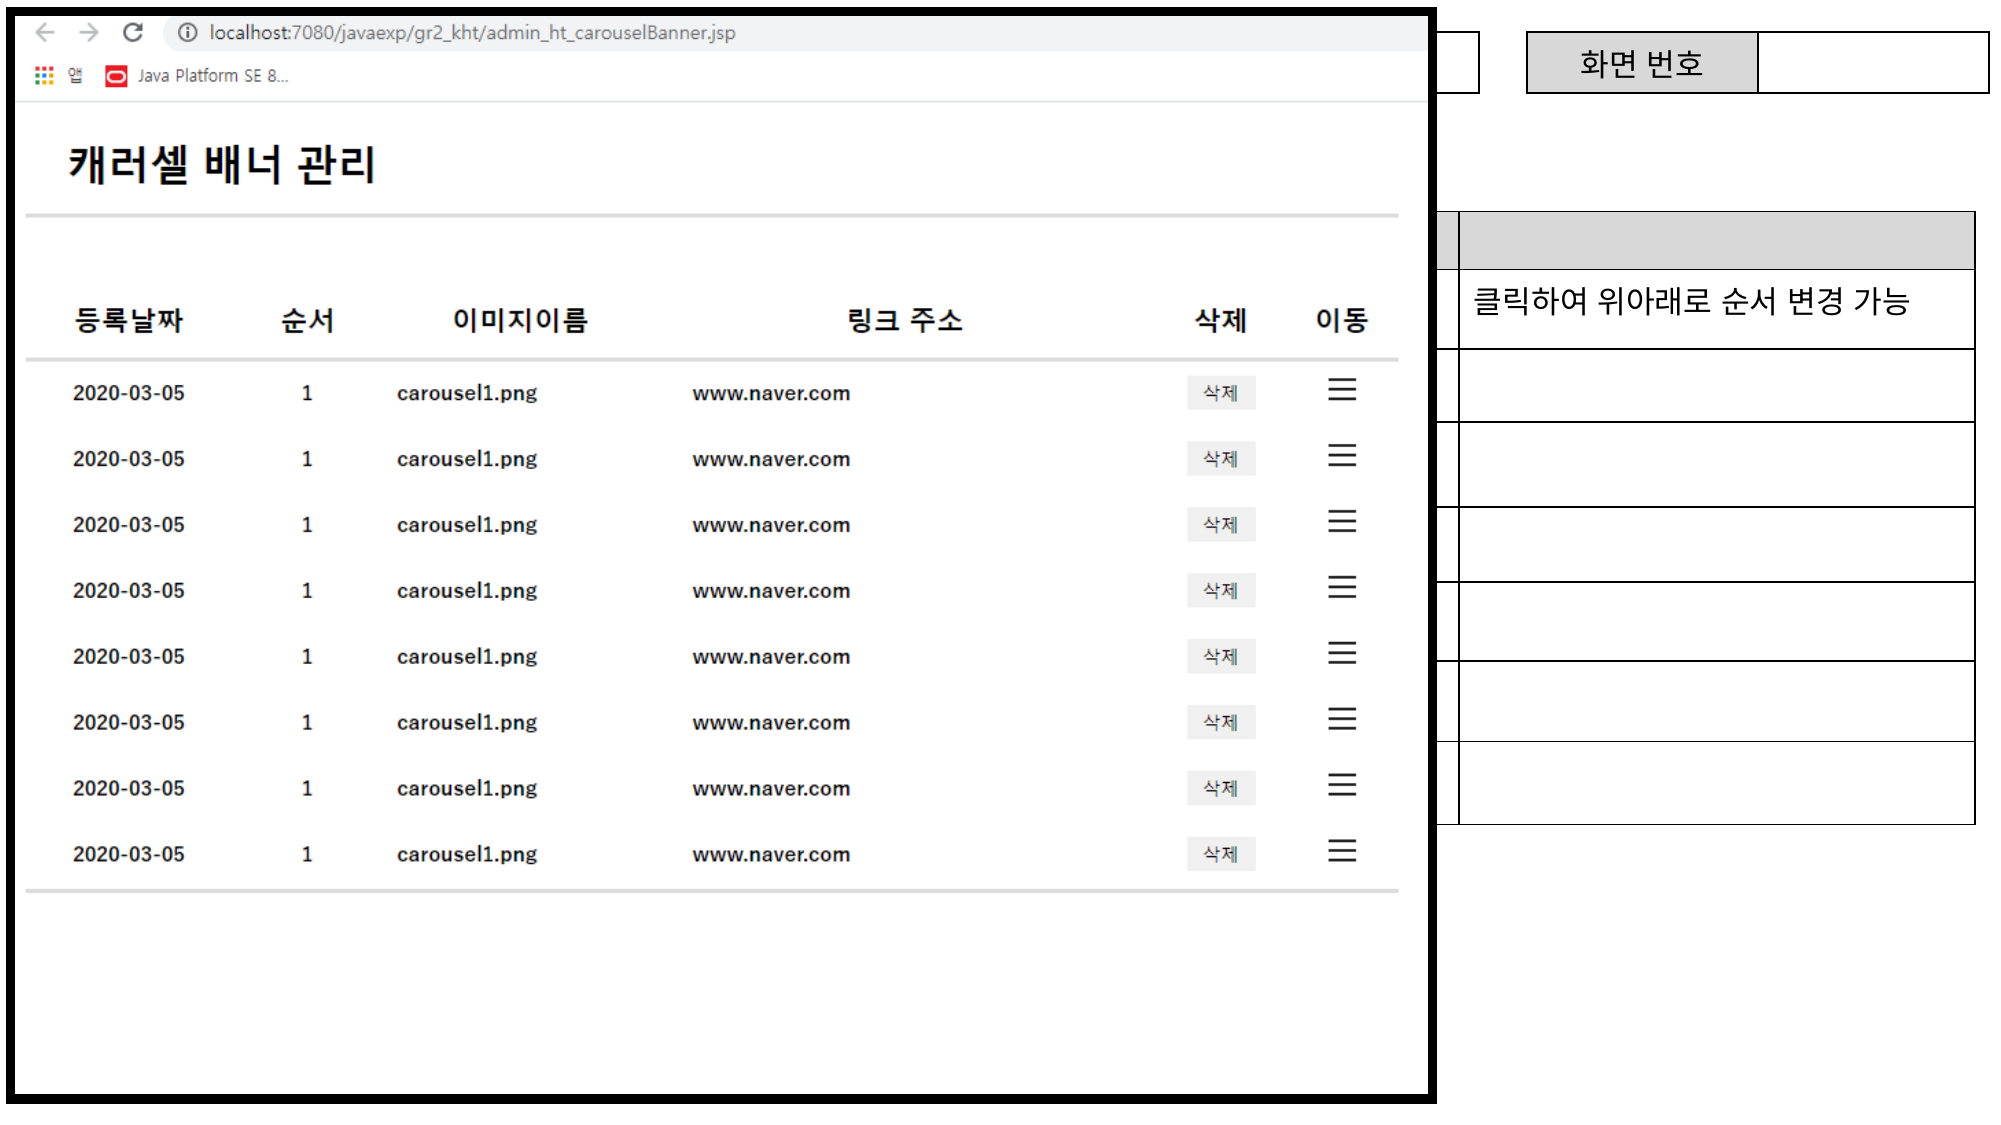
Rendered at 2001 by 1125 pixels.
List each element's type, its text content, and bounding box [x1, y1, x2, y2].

table_header [1437, 33, 1478, 92]
table_cell 5 [1437, 583, 1458, 660]
table_cell [1437, 662, 1458, 741]
table_cell [1460, 423, 1974, 506]
table_cell 클릭하여 위아래로 순서 변경 가능 [1460, 270, 1974, 348]
picture [15, 16, 1429, 1095]
table_cell 2 [1437, 350, 1458, 421]
table_cell 4 [1437, 508, 1458, 581]
table_cell [1437, 742, 1458, 824]
table_cell [1460, 508, 1974, 581]
table_header 화면 번호 [1528, 33, 1757, 92]
table_header # [1437, 212, 1458, 269]
table_cell 3 [1437, 423, 1458, 506]
table_cell [1460, 662, 1974, 741]
table_cell [1460, 742, 1974, 824]
table_cell [1460, 350, 1974, 421]
table_header [1460, 212, 1974, 269]
table_cell 1 [1437, 270, 1458, 348]
table_header [1759, 33, 1988, 92]
table_cell [1460, 583, 1974, 660]
